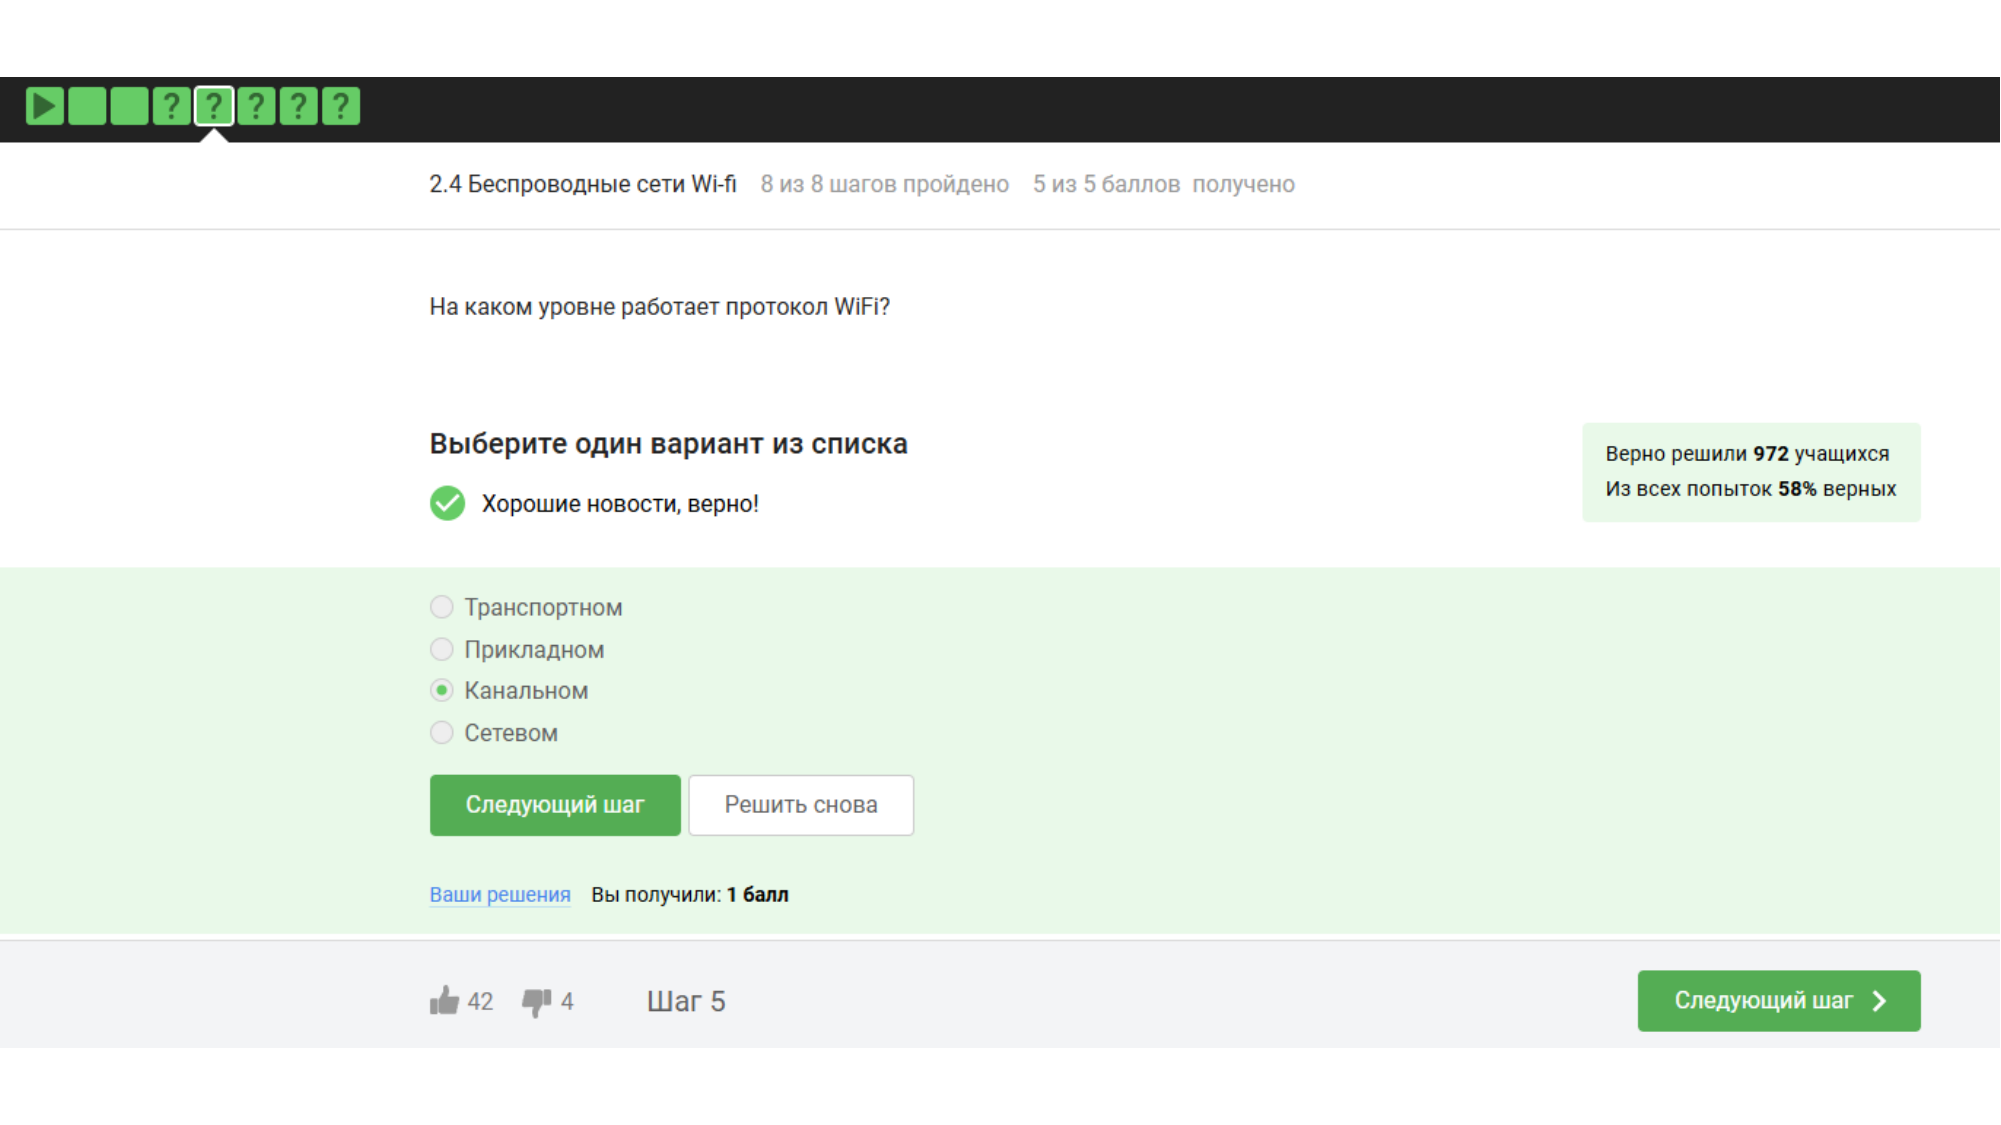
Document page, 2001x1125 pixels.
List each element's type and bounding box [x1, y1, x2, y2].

picture [0, 76, 2000, 1048]
